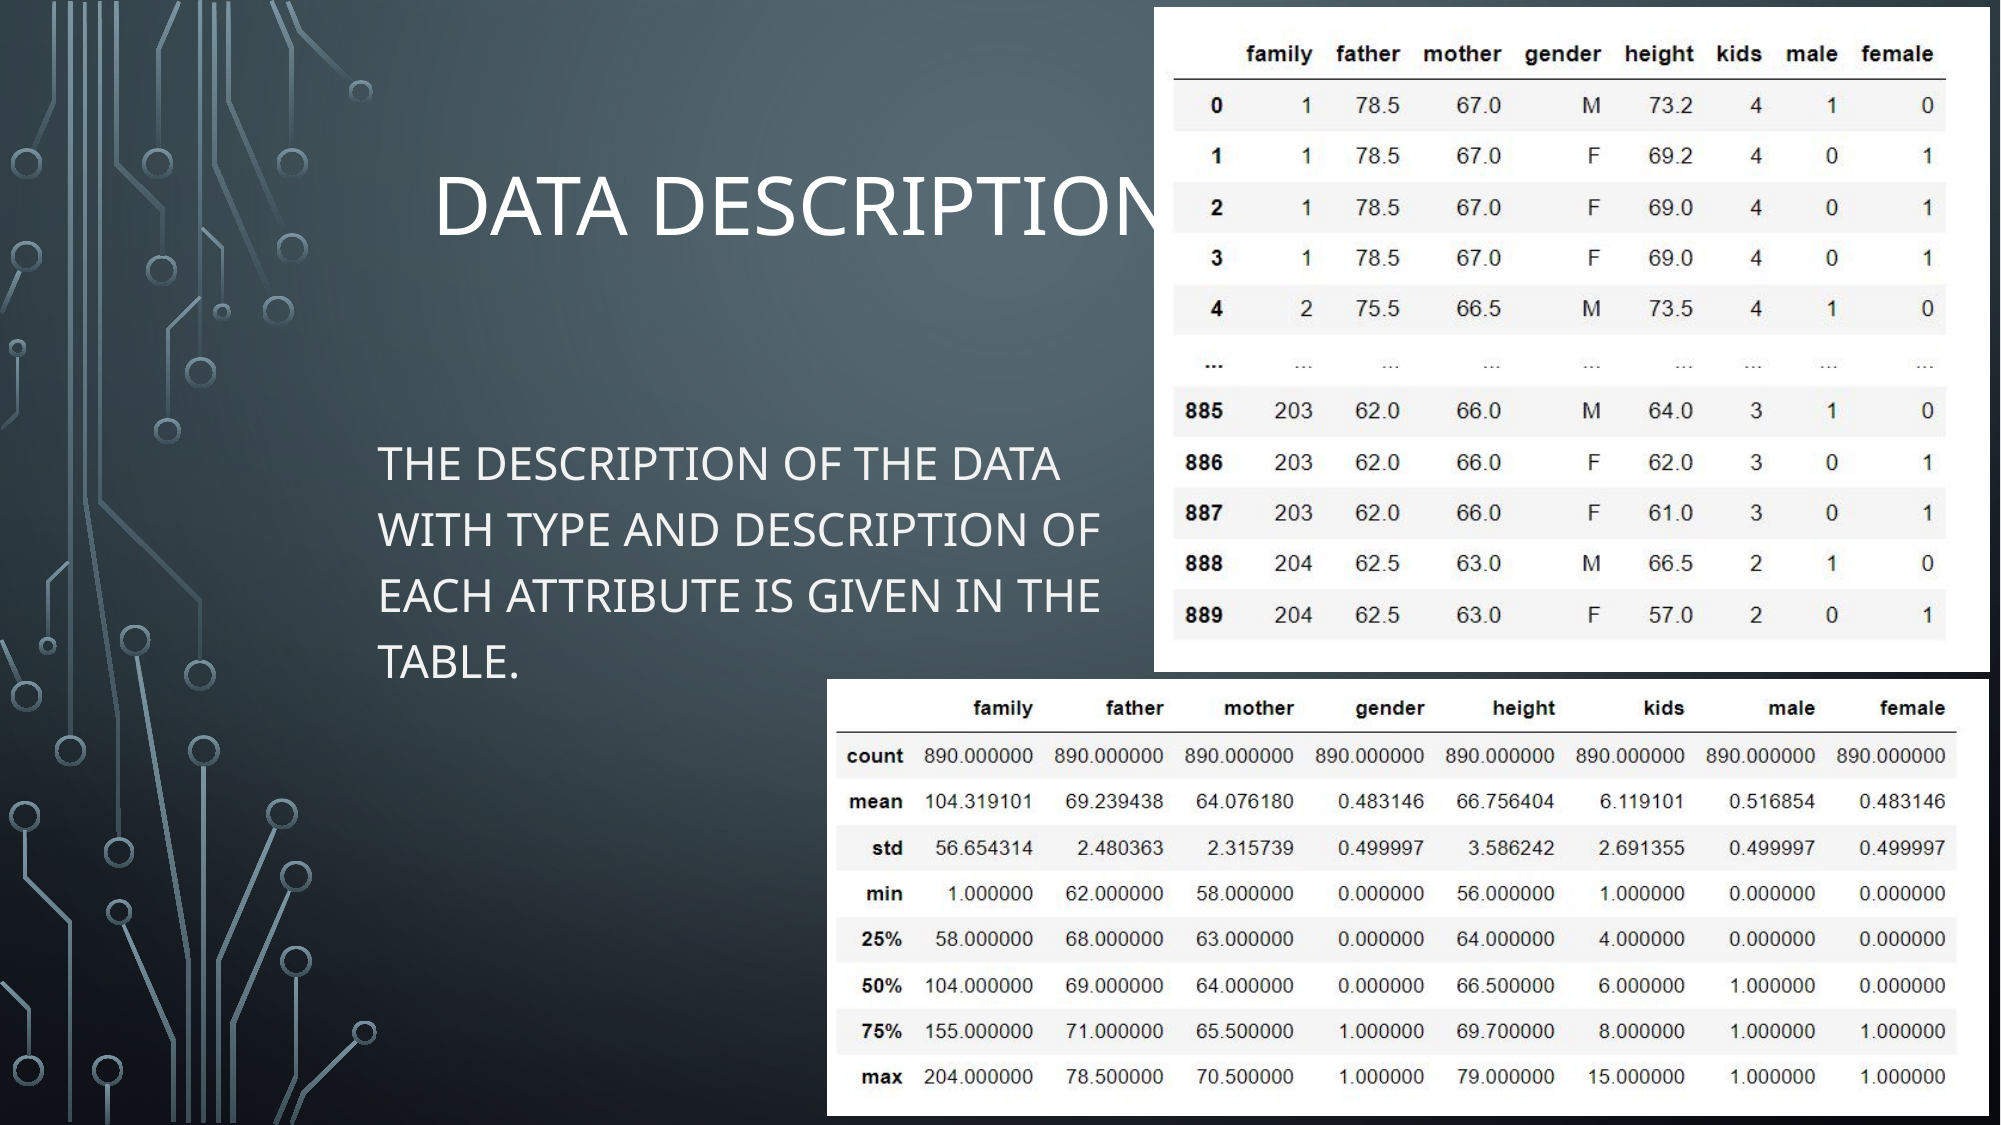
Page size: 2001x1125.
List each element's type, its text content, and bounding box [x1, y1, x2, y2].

picture [826, 679, 1989, 1116]
picture [1153, 7, 1990, 672]
text_box The description of the data with type and description of each Attribute is given in the table. [362, 416, 1141, 1015]
text_box Data description [417, 21, 1153, 261]
